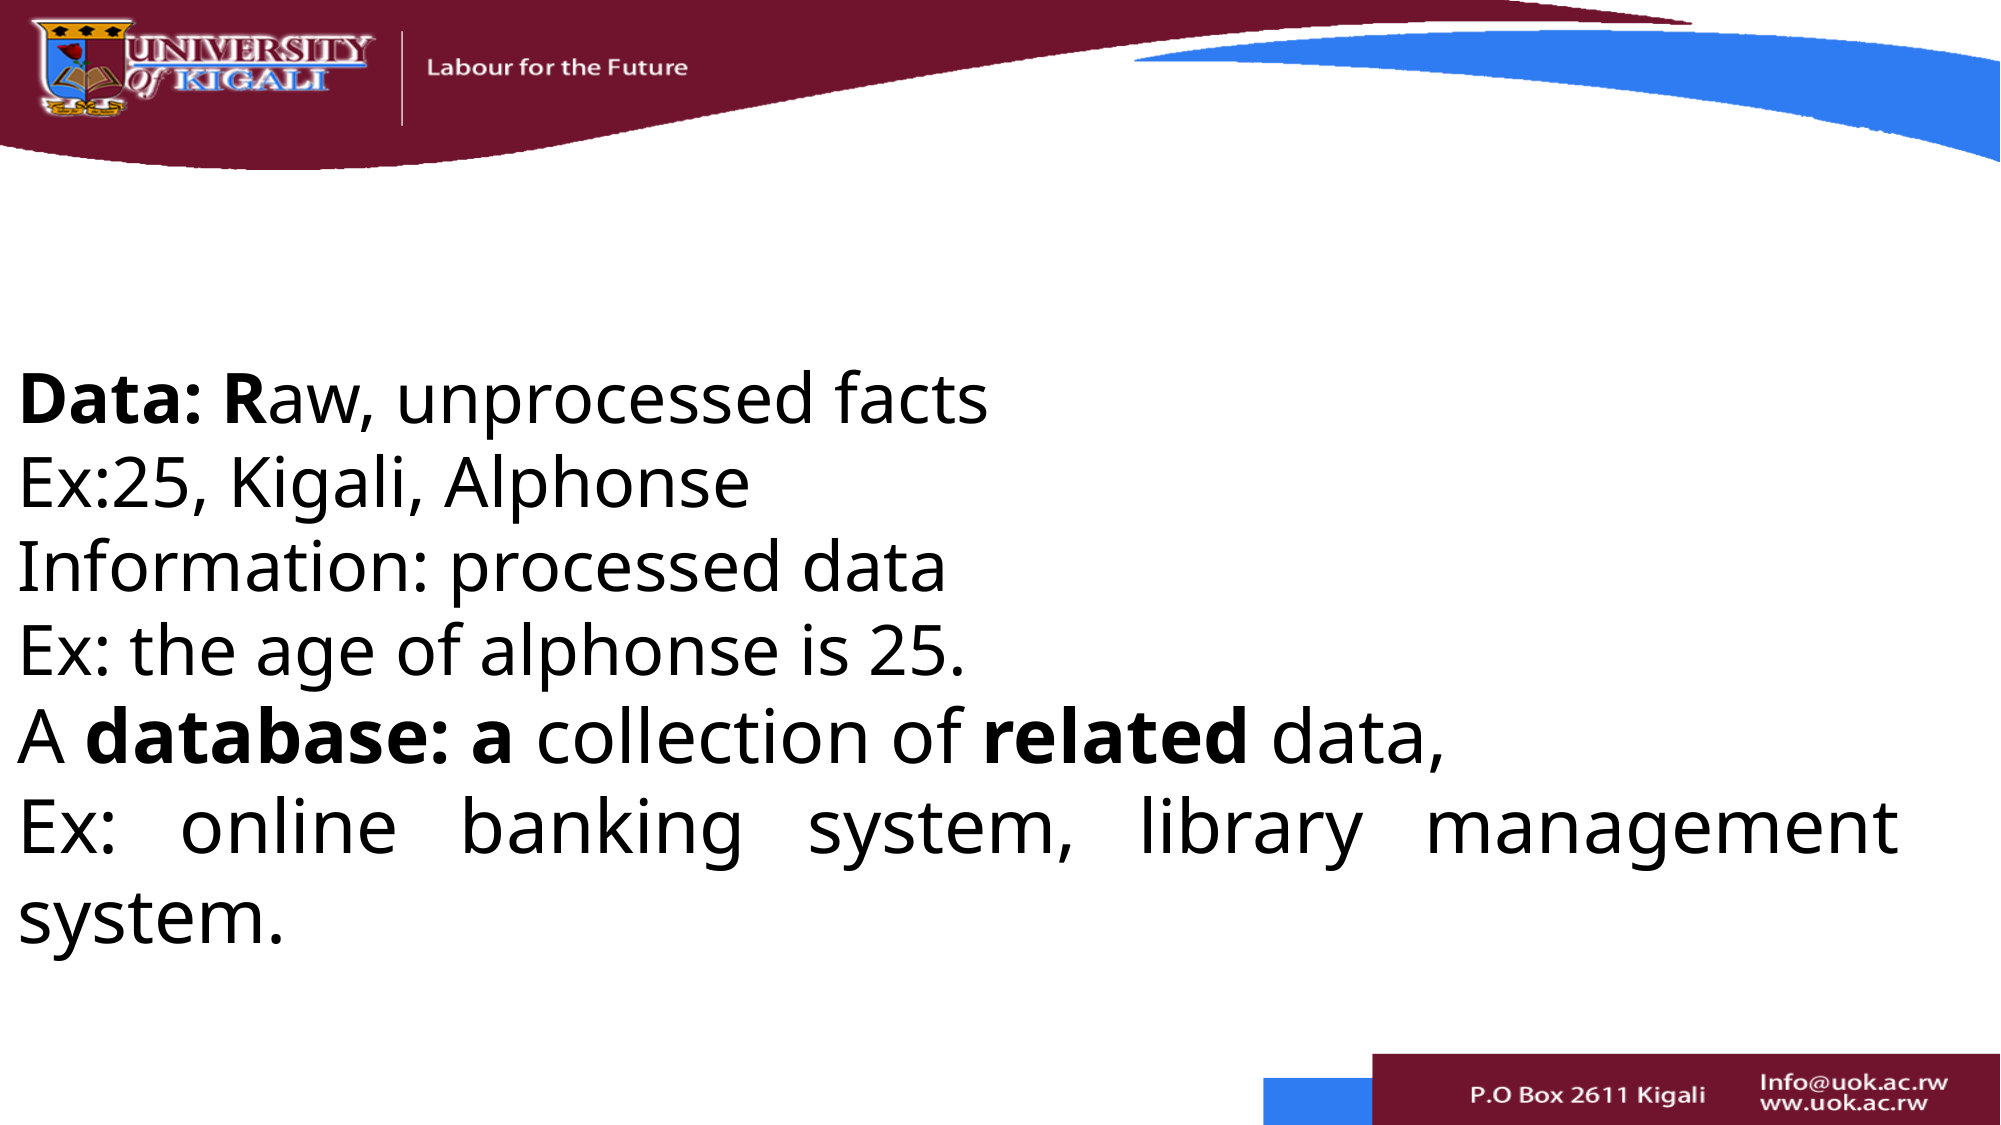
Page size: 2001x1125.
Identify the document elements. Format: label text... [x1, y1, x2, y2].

picture [0, 0, 2000, 1125]
list Data: Raw, unprocessed facts Ex:25, Kigali, Alphonse Information: processed data Ex: the age of alphonse is 25. A database: a collection of related data, Ex: online banking system, library management system. [17, 353, 1900, 959]
